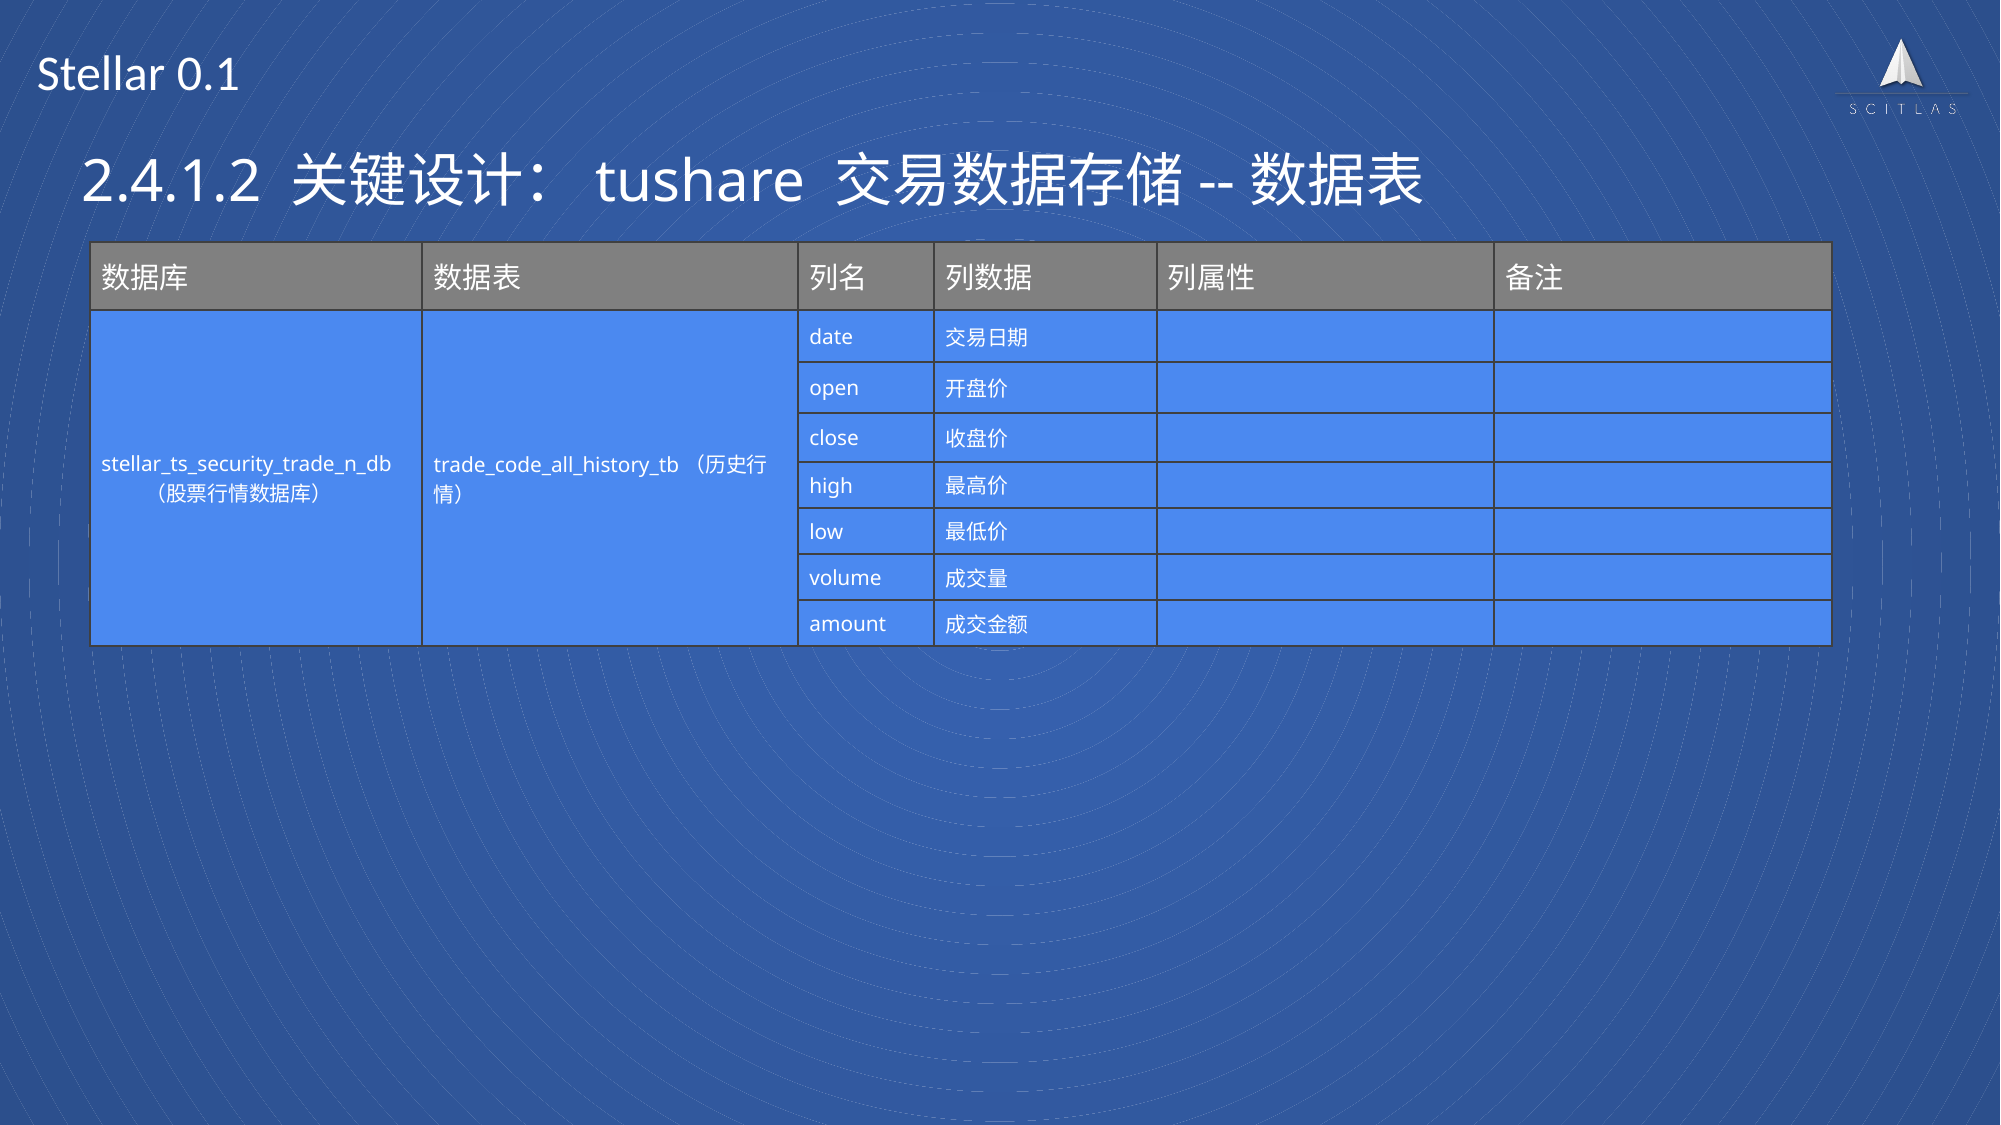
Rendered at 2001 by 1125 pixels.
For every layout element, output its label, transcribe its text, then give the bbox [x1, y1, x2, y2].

table_header 数据库 [91, 243, 421, 309]
table_cell [1495, 414, 1831, 461]
table_cell 开盘价 [935, 363, 1156, 412]
table_cell [1495, 601, 1831, 645]
table_cell date [799, 311, 933, 361]
table_header 列数据 [935, 243, 1156, 309]
table_cell low [799, 509, 933, 553]
table_cell [1495, 363, 1831, 412]
table_cell 最低价 [935, 509, 1156, 553]
table_cell [1495, 509, 1831, 553]
table_cell 交易日期 [935, 311, 1156, 361]
table_cell [1158, 601, 1493, 645]
table_header 备注 [1495, 243, 1831, 309]
table_cell 成交金额 [935, 601, 1156, 645]
table_cell [1495, 463, 1831, 507]
table_cell high [799, 463, 933, 507]
table_cell open [799, 363, 933, 412]
table_cell [1158, 463, 1493, 507]
table_header 列名 [799, 243, 933, 309]
table_cell [1158, 363, 1493, 412]
table_cell [1495, 555, 1831, 599]
text_box [0, 0, 2000, 1125]
table_cell 最高价 [935, 463, 1156, 507]
table_cell stellar_ts_security_trade_n_db （股票行情数据库） [91, 311, 421, 645]
table_cell 收盘价 [935, 414, 1156, 461]
picture [1802, 0, 2000, 142]
table_cell trade_code_all_history_tb（历史行情） [423, 311, 797, 645]
table_cell [1158, 555, 1493, 599]
table_cell volume [799, 555, 933, 599]
table_header 列属性 [1158, 243, 1493, 309]
text_box Stellar 0.1 [22, 32, 778, 108]
table_cell 成交量 [935, 555, 1156, 599]
table_cell [1158, 509, 1493, 553]
text_box 2.4.1.2 关键设计：tushare 交易数据存储--数据表 [67, 135, 1833, 221]
table_header 数据表 [423, 243, 797, 309]
table_cell [1158, 414, 1493, 461]
table_cell [1158, 311, 1493, 361]
table_cell amount [799, 601, 933, 645]
table_cell close [799, 414, 933, 461]
table_cell [1495, 311, 1831, 361]
